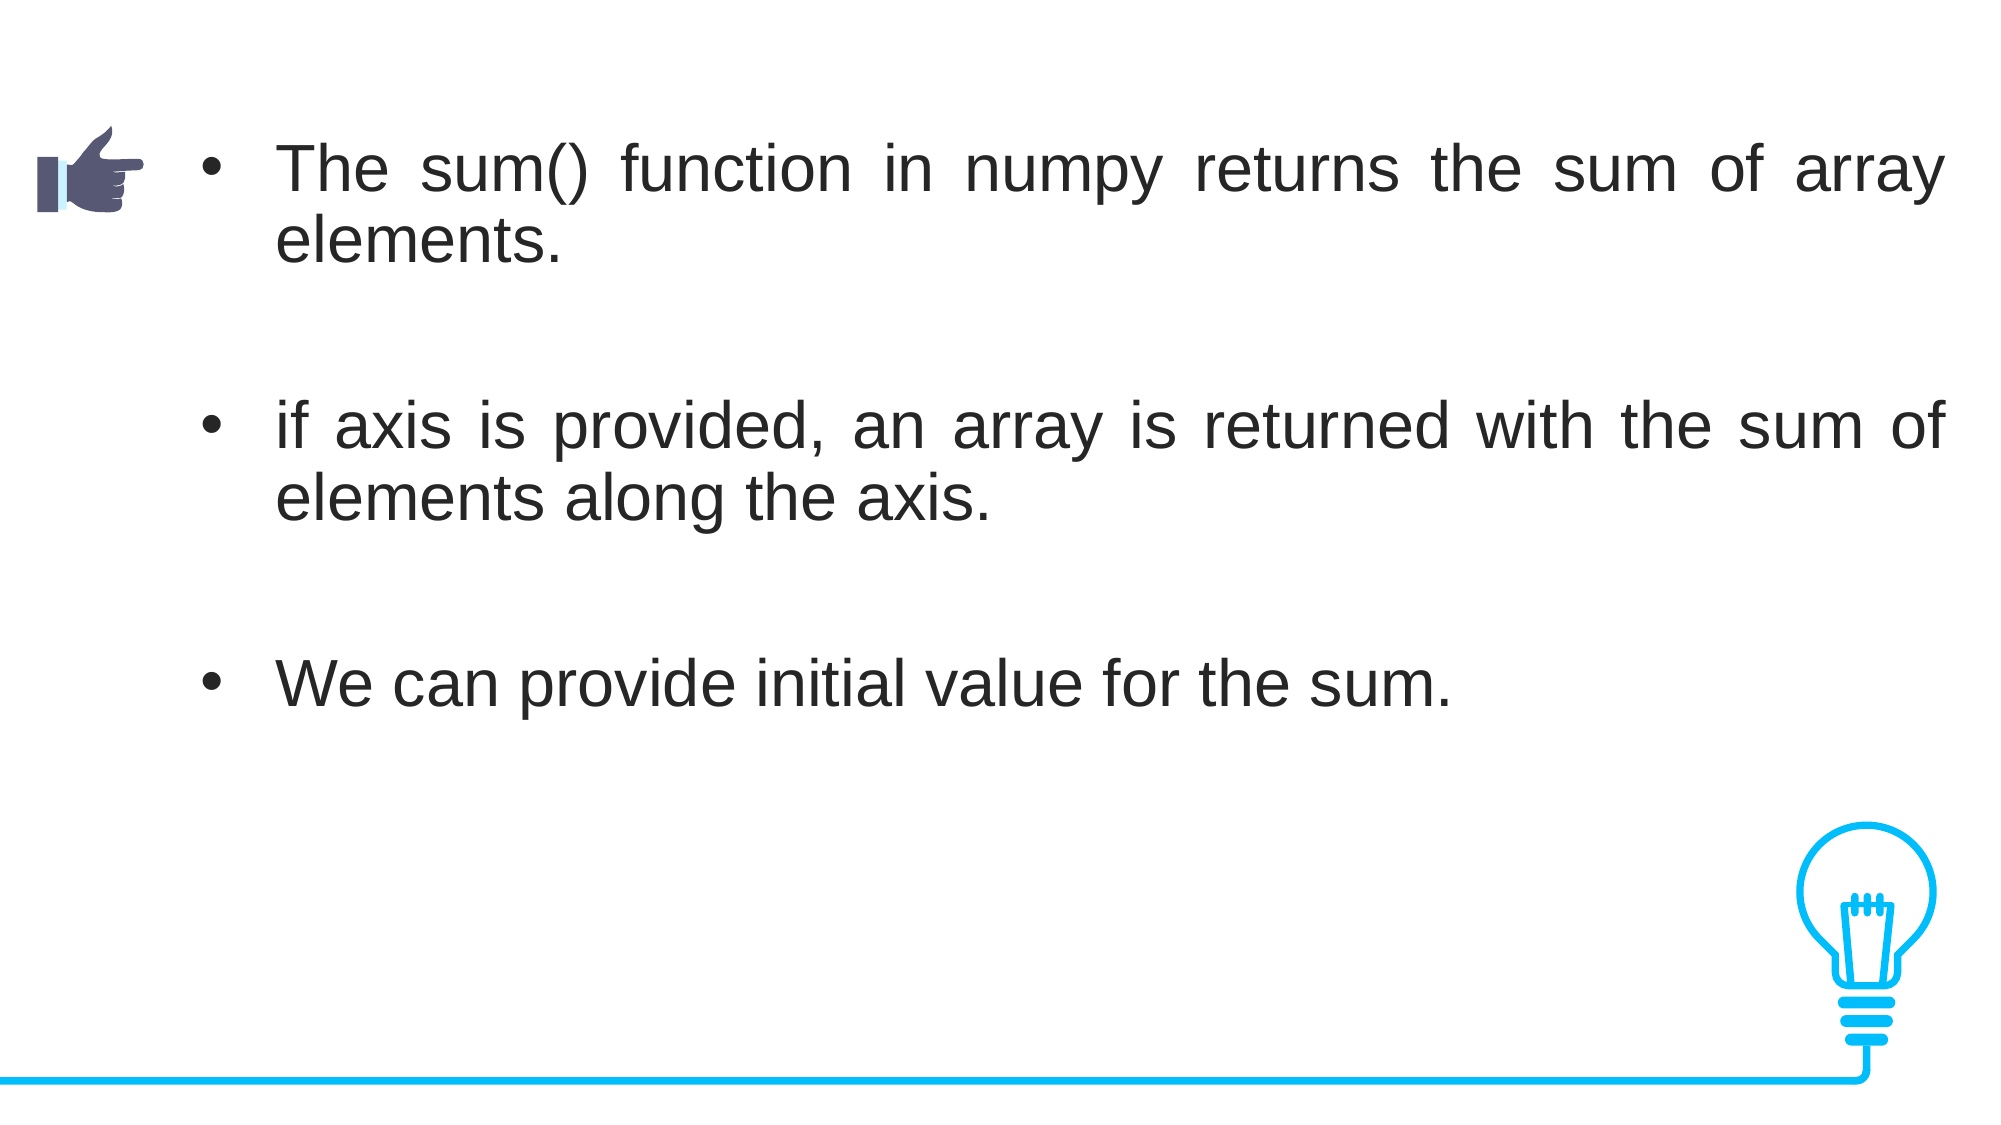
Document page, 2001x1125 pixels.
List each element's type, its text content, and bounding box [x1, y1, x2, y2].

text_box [37, 125, 144, 213]
list The sum() function in numpy returns the sum of array elements. if axis is provided, an array is returned with the sum of elements along the axis. We can provide initial value for the sum. [185, 84, 1963, 955]
